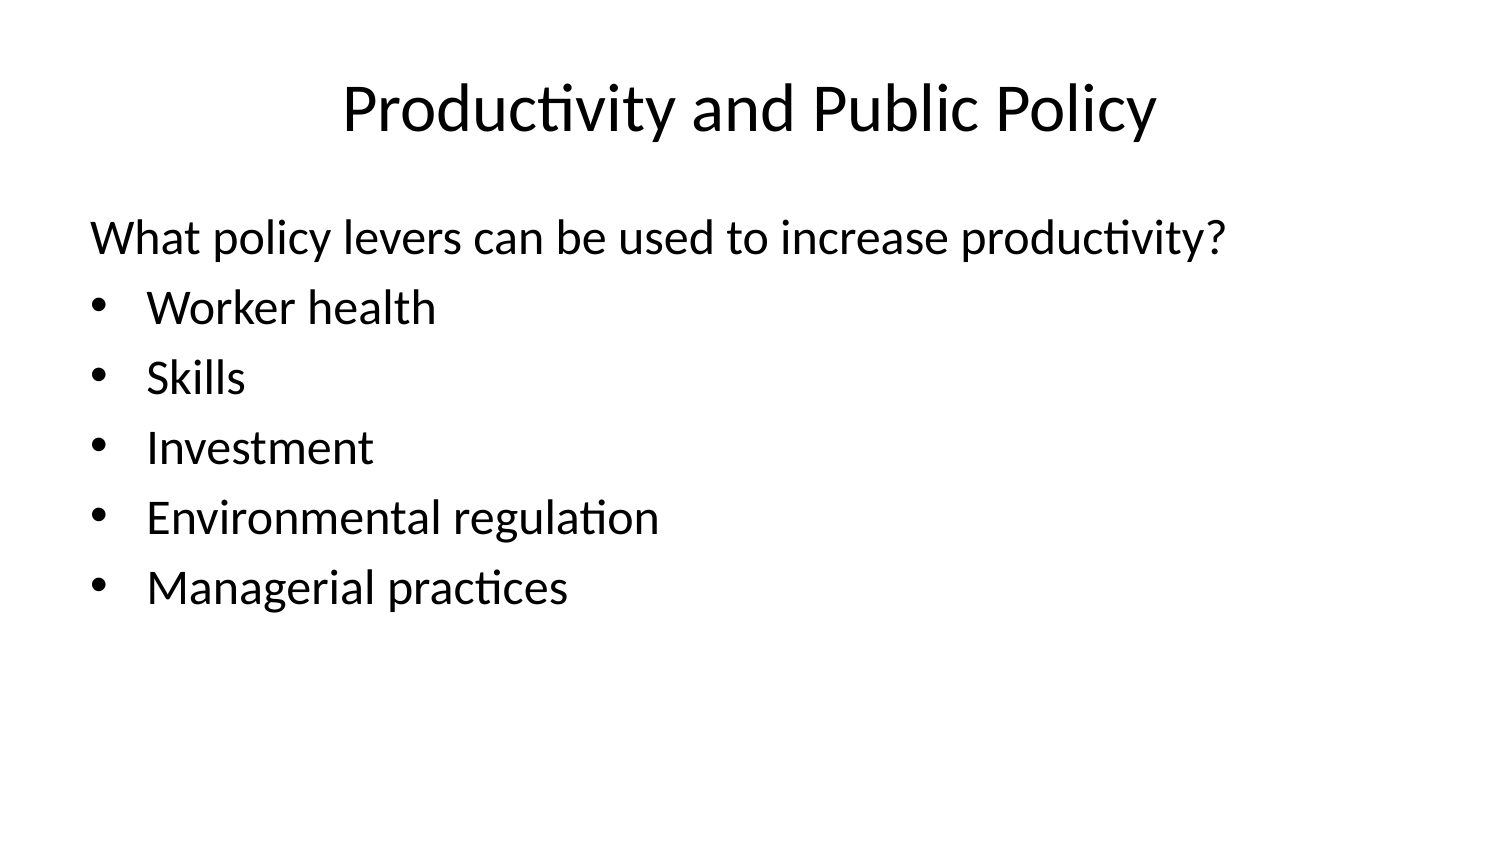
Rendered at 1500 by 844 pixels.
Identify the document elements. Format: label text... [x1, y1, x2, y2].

list What policy levers can be used to increase productivity? Worker health Skills Investment Environmental regulation Managerial practices [75, 196, 1425, 754]
title Productivity and Public Policy [75, 33, 1425, 175]
